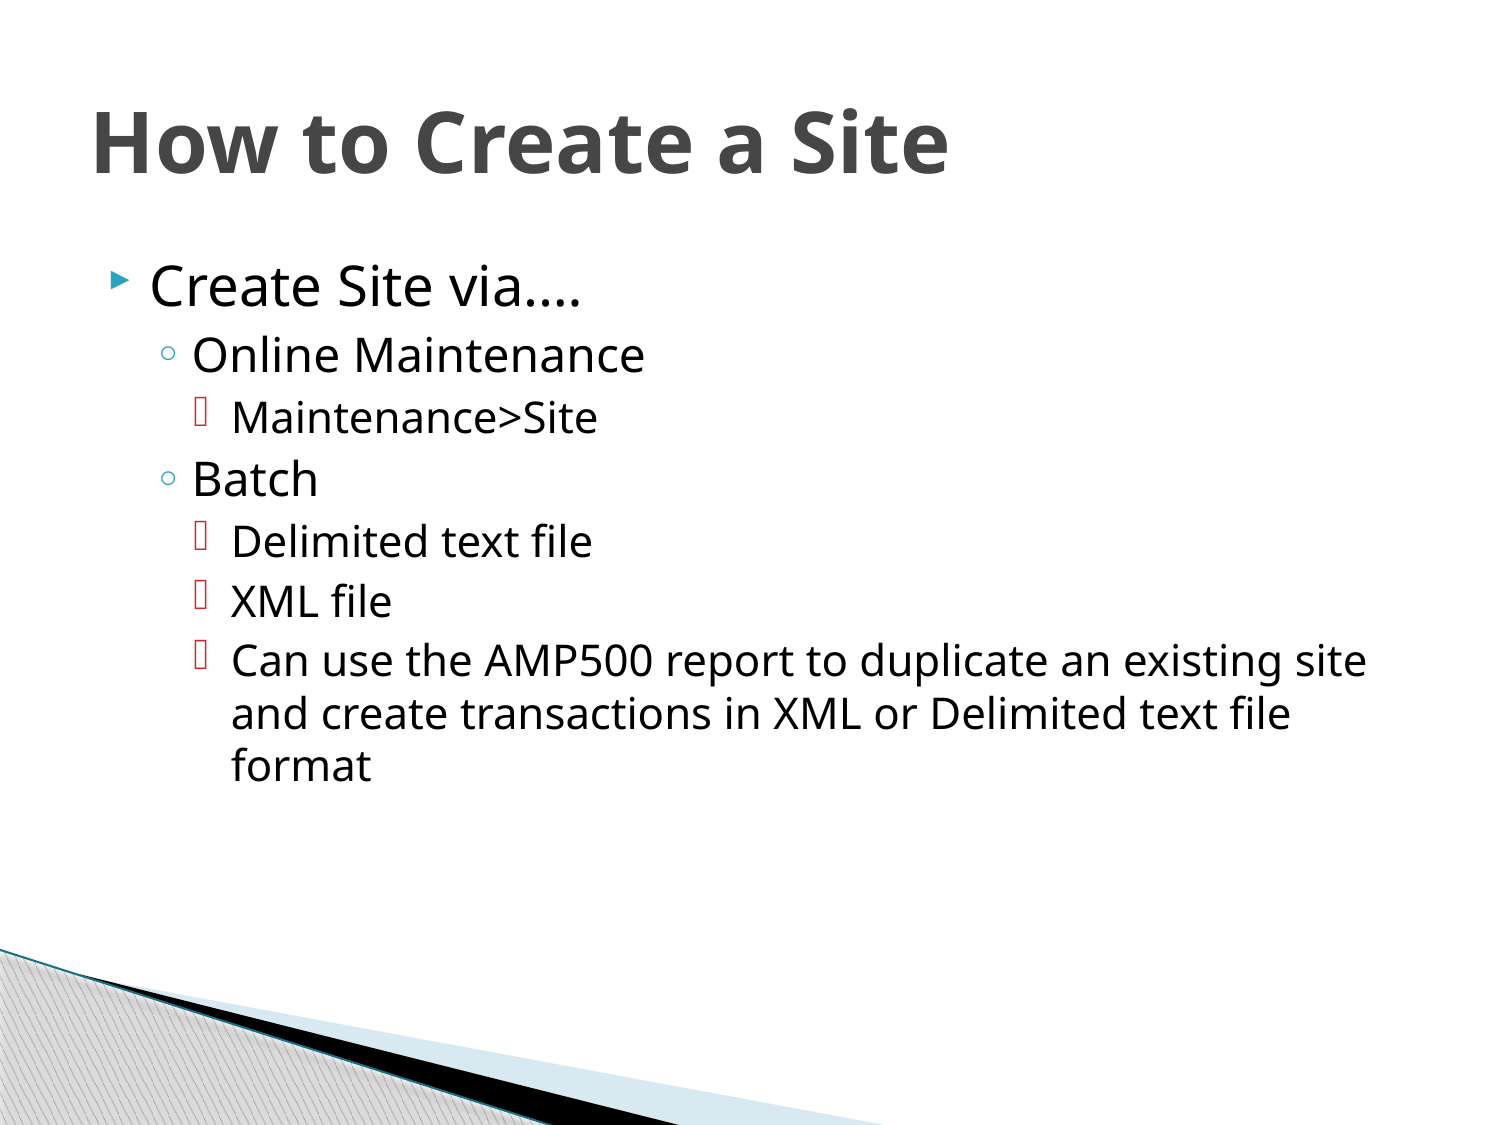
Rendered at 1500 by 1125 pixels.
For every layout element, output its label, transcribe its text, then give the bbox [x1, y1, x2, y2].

title How to Create a Site [75, 45, 1425, 233]
list Create Site via.… Online Maintenance Maintenance>Site Batch Delimited text file XML file Can use the AMP500 report to duplicate an existing site and create transactions in XML or Delimited text file format [75, 243, 1425, 986]
